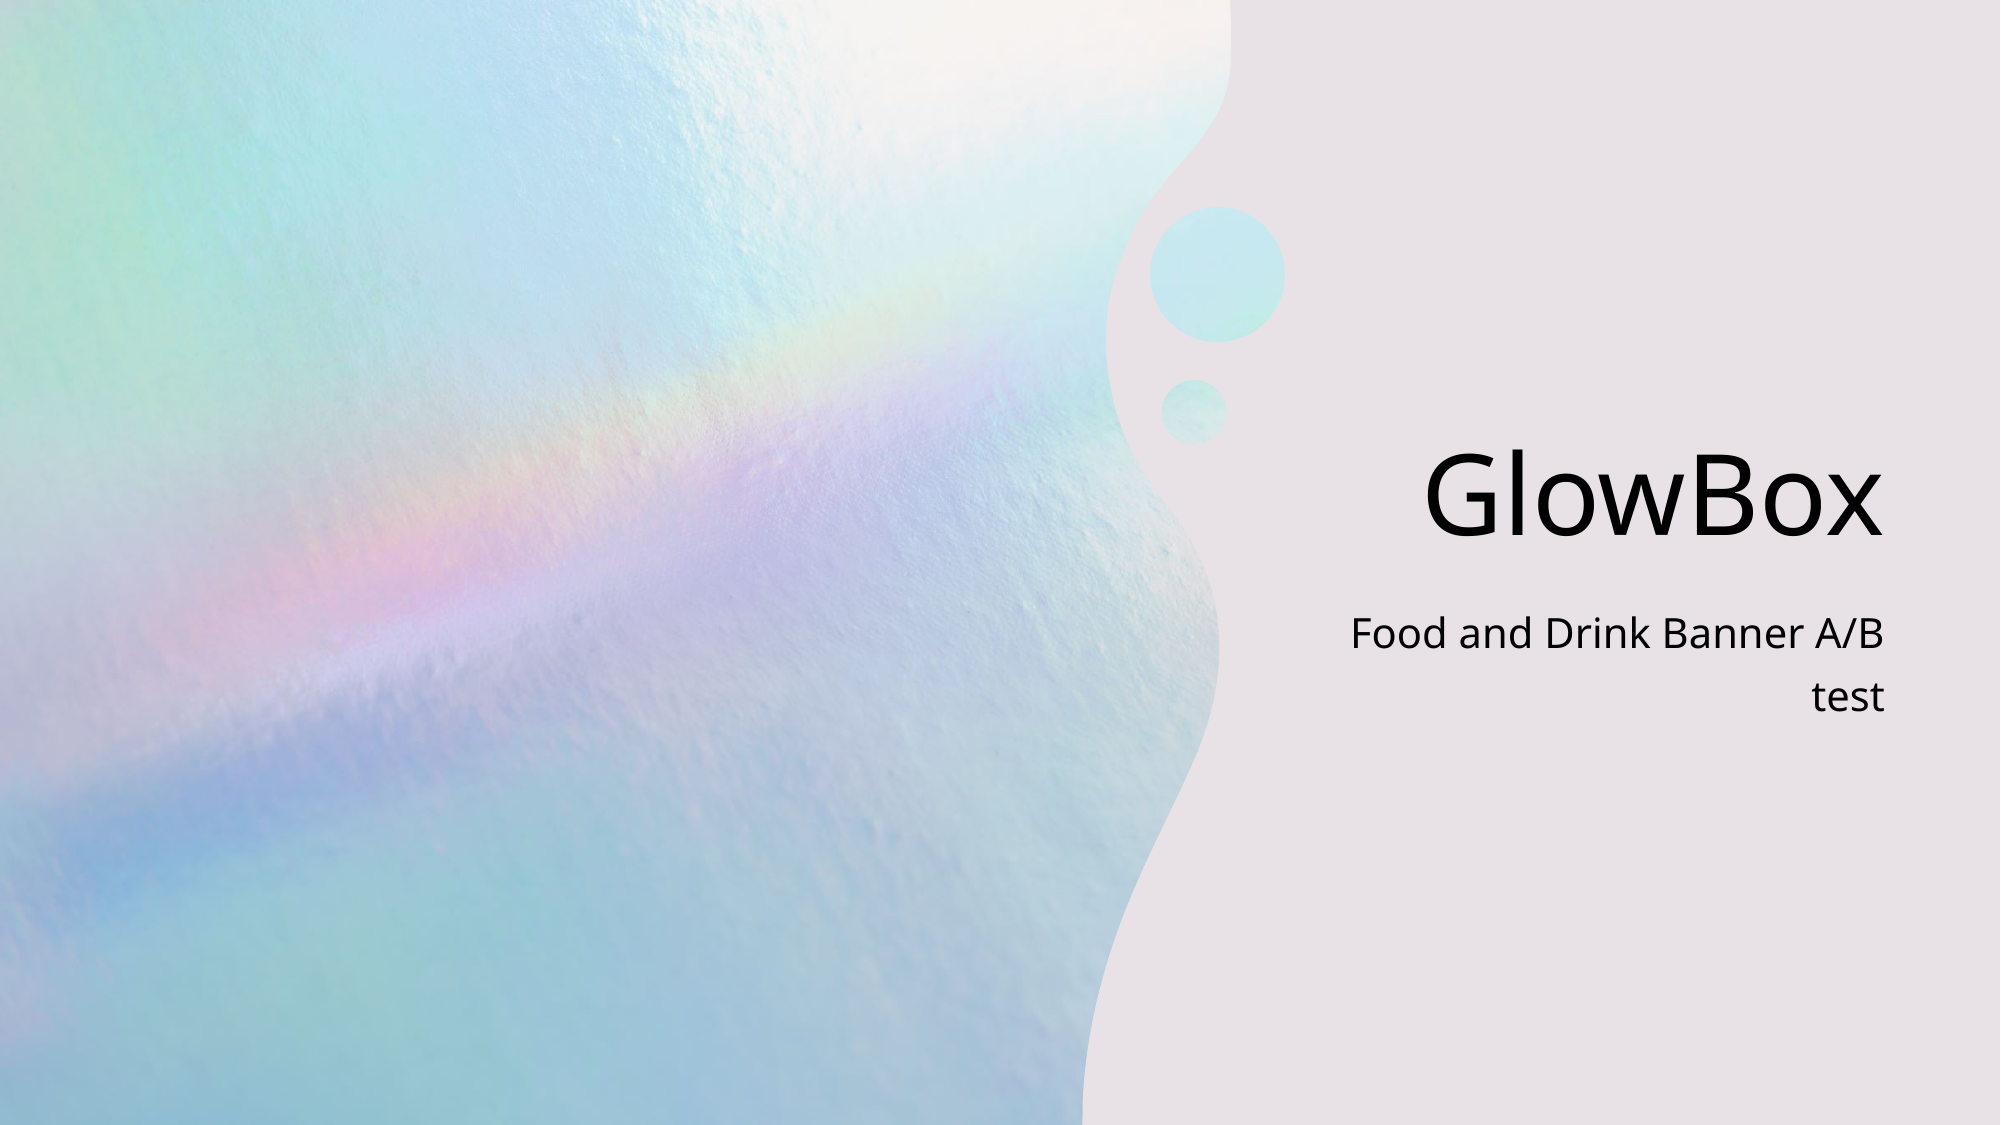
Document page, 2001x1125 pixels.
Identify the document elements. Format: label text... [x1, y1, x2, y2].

subtitle Food and Drink Banner A/B test [1291, 590, 1900, 863]
picture [0, 0, 1291, 1125]
title GlowBox [1305, 184, 1900, 576]
text_box [1291, 0, 2000, 1125]
